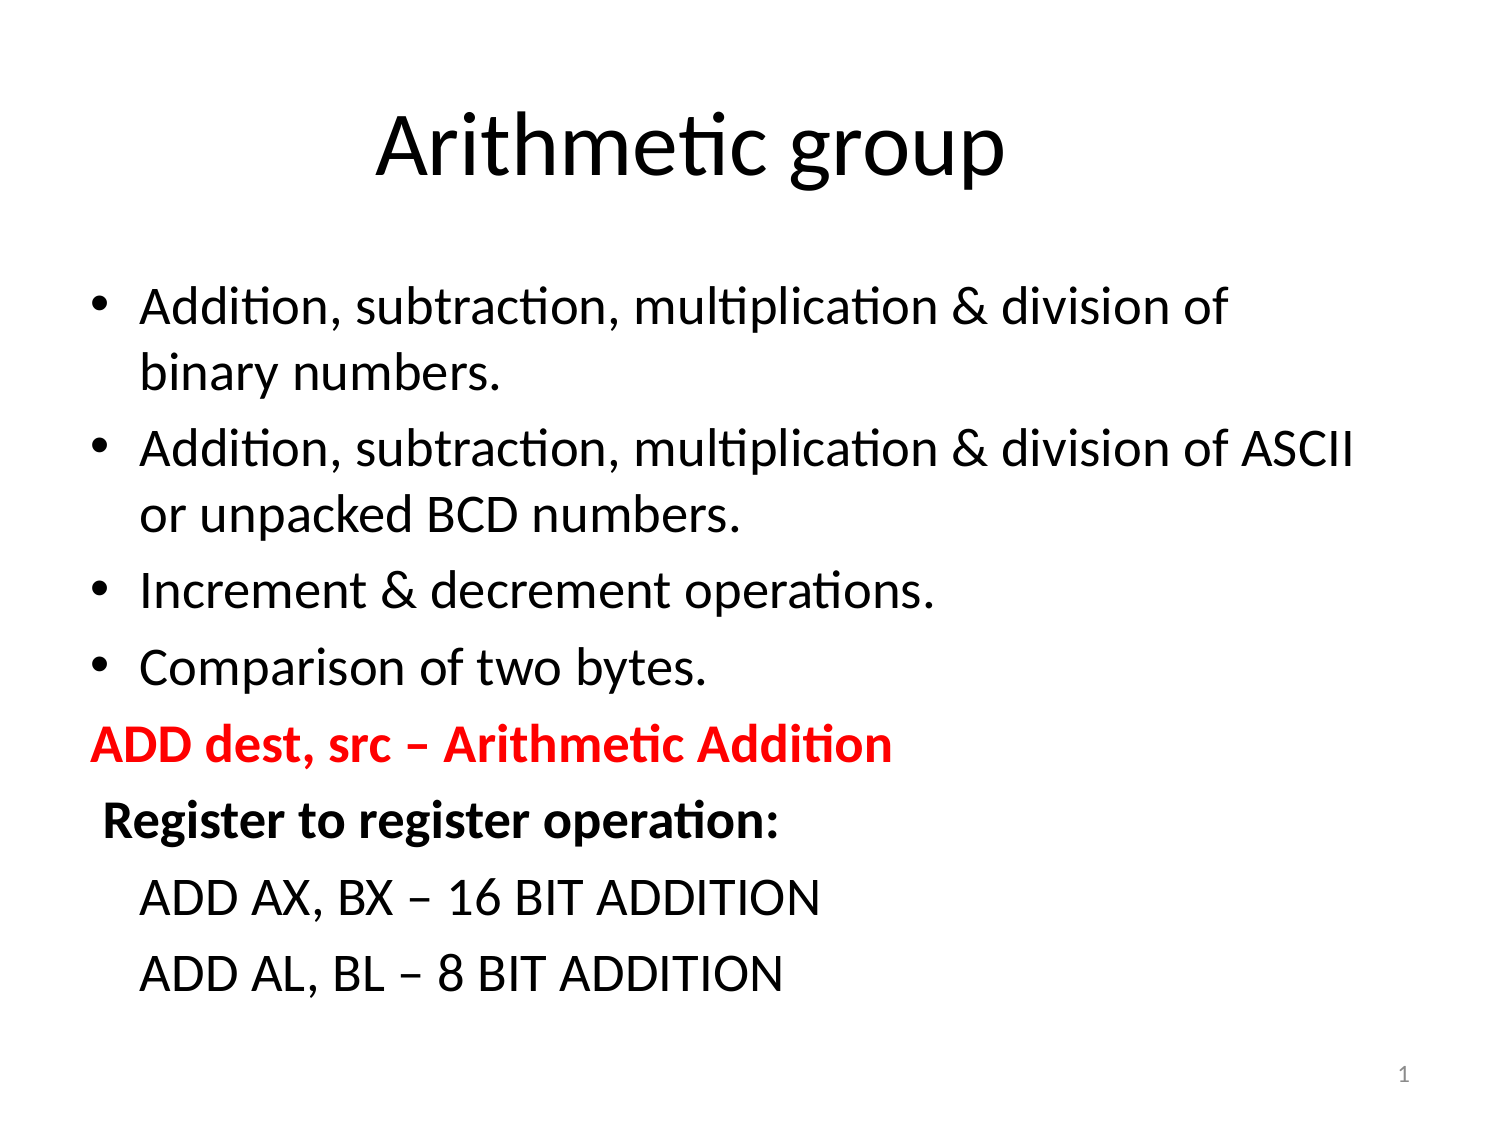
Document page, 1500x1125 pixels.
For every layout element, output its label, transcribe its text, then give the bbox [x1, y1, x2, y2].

title Arithmetic group [75, 45, 1425, 233]
slide_number 1 [1074, 1042, 1425, 1103]
list Addition, subtraction, multiplication & division of binary numbers. Addition, subtraction, multiplication & division of ASCII or unpacked BCD numbers. Increment & decrement operations. Comparison of two bytes. ADD dest, src – Arithmetic Addition Register to register operation: ADD AX, BX – 16 BIT ADDITION ADD AL, BL – 8 BIT ADDITION [75, 262, 1376, 1012]
